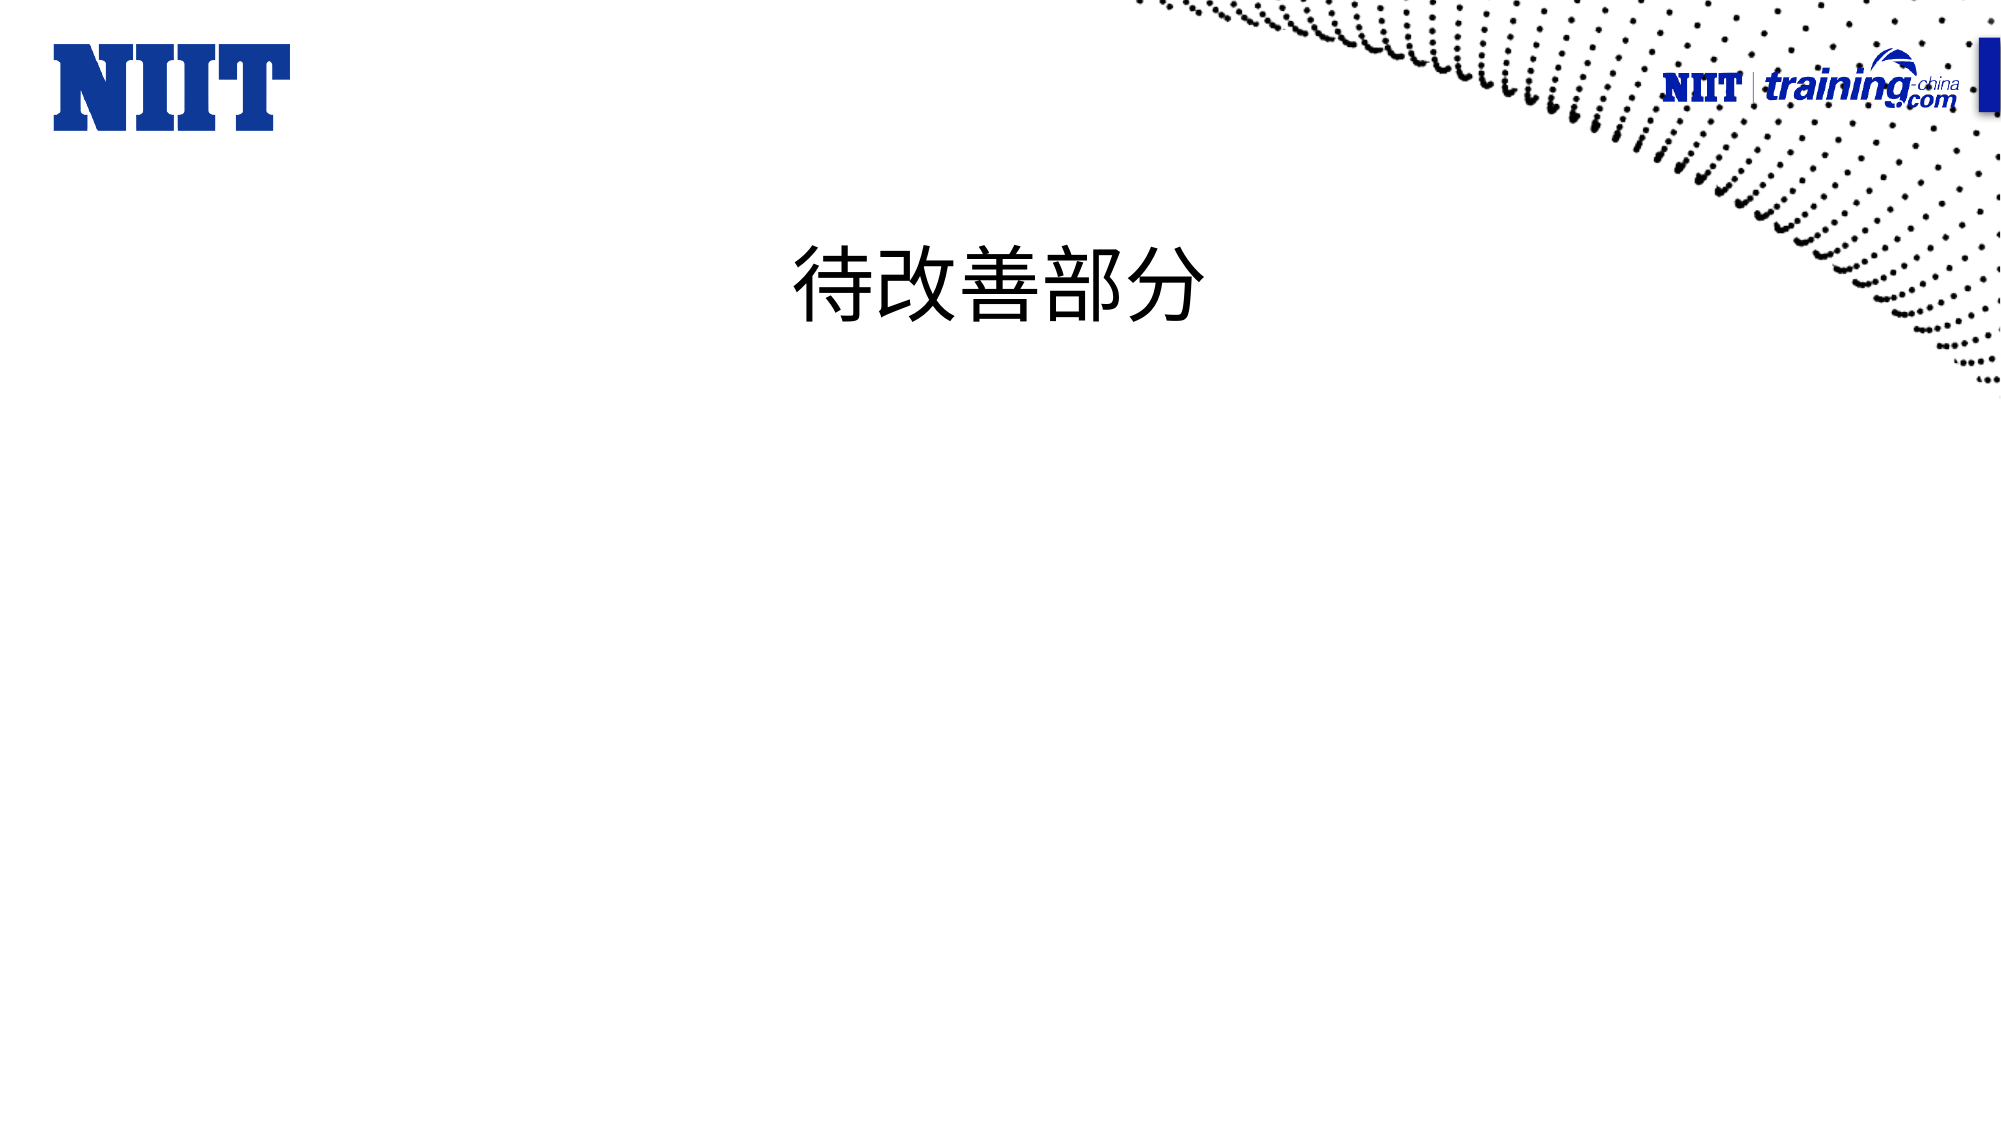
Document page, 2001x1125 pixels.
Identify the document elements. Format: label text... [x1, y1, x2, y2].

title 待改善部分 [359, 157, 1641, 407]
picture [784, 0, 2001, 1002]
picture [32, 17, 313, 158]
